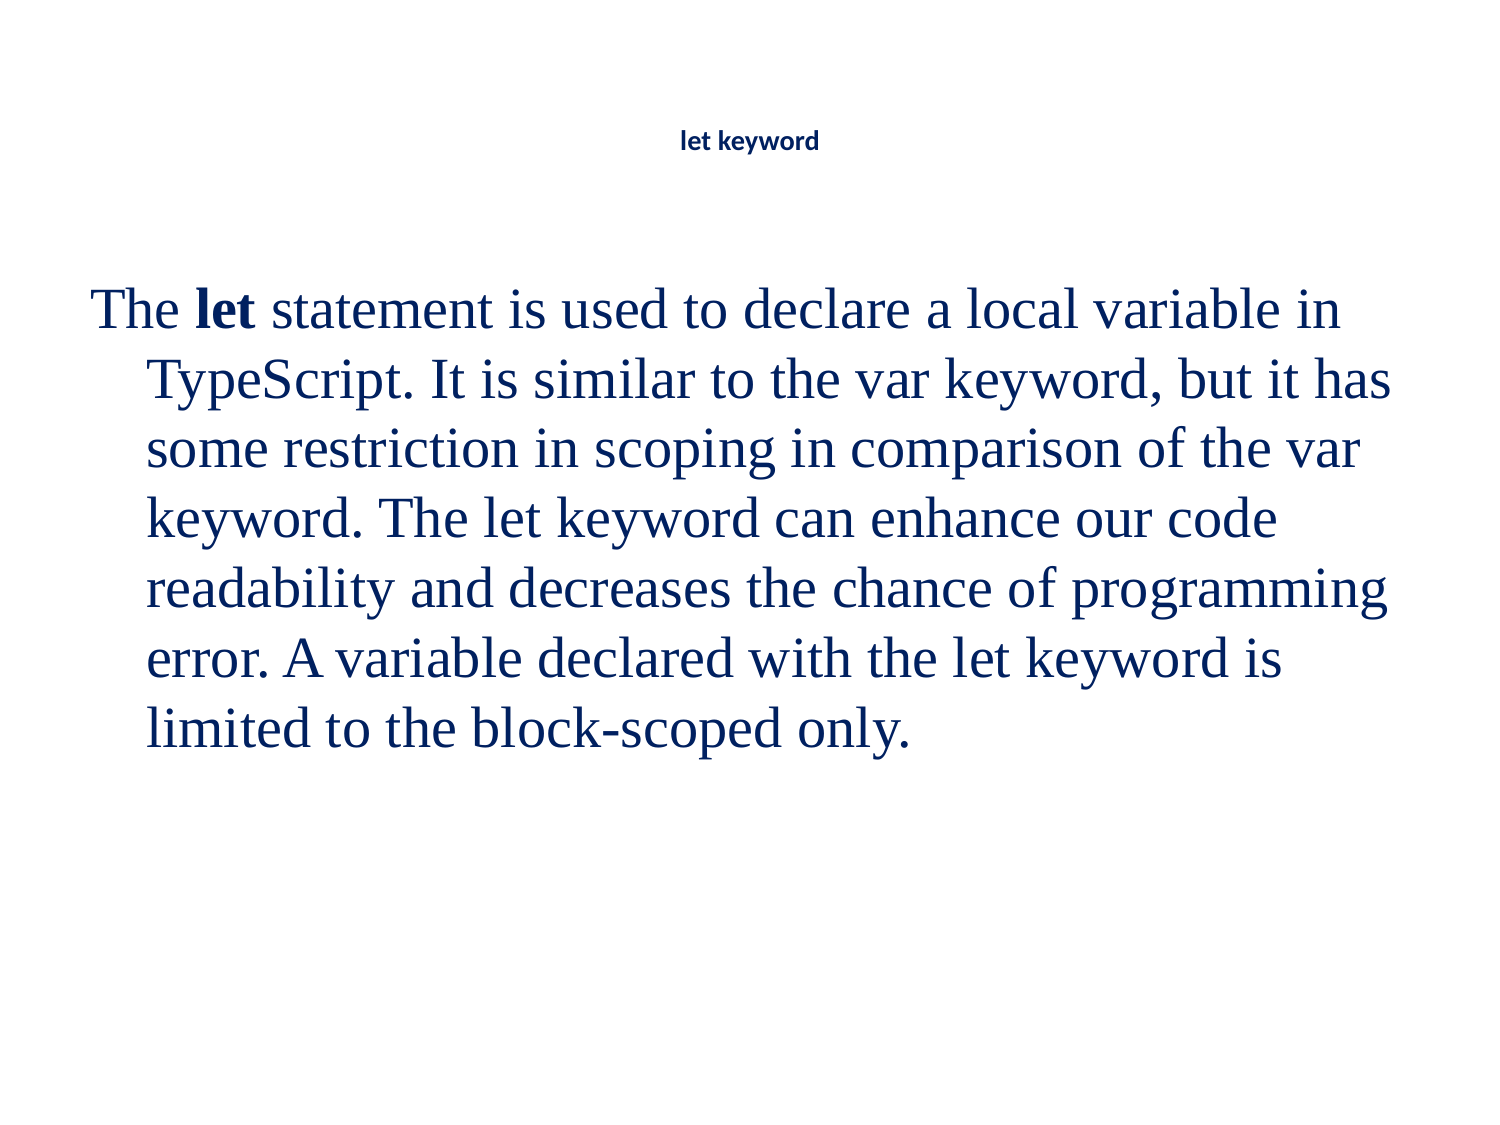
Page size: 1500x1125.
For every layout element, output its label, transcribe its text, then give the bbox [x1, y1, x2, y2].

title let keyword [75, 45, 1425, 233]
list The let statement is used to declare a local variable in TypeScript. It is similar to the var keyword, but it has some restriction in scoping in comparison of the var keyword. The let keyword can enhance our code readability and decreases the chance of programming error. A variable declared with the let keyword is limited to the block-scoped only. [75, 262, 1425, 1005]
